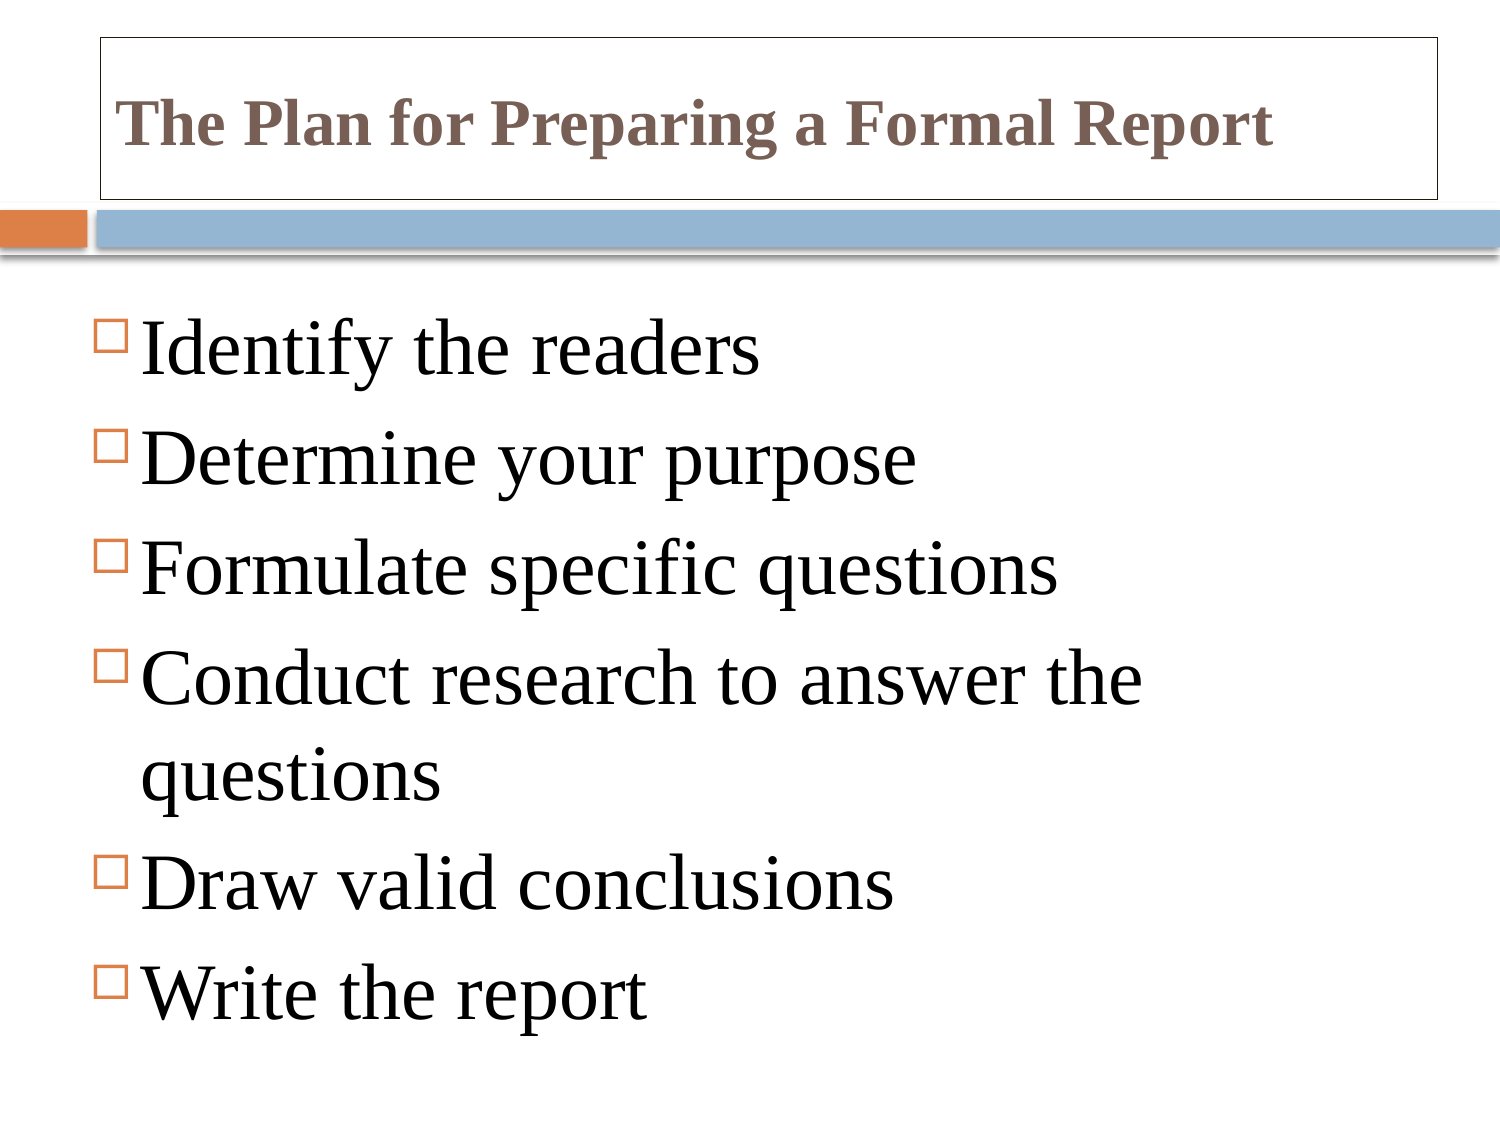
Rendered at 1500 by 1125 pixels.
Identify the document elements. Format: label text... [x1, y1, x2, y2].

title The Plan for Preparing a Formal Report [100, 37, 1438, 200]
list Identify the readers Determine your purpose Formulate specific questions Conduct research to answer the questions Draw valid conclusions Write the report [75, 287, 1425, 1050]
